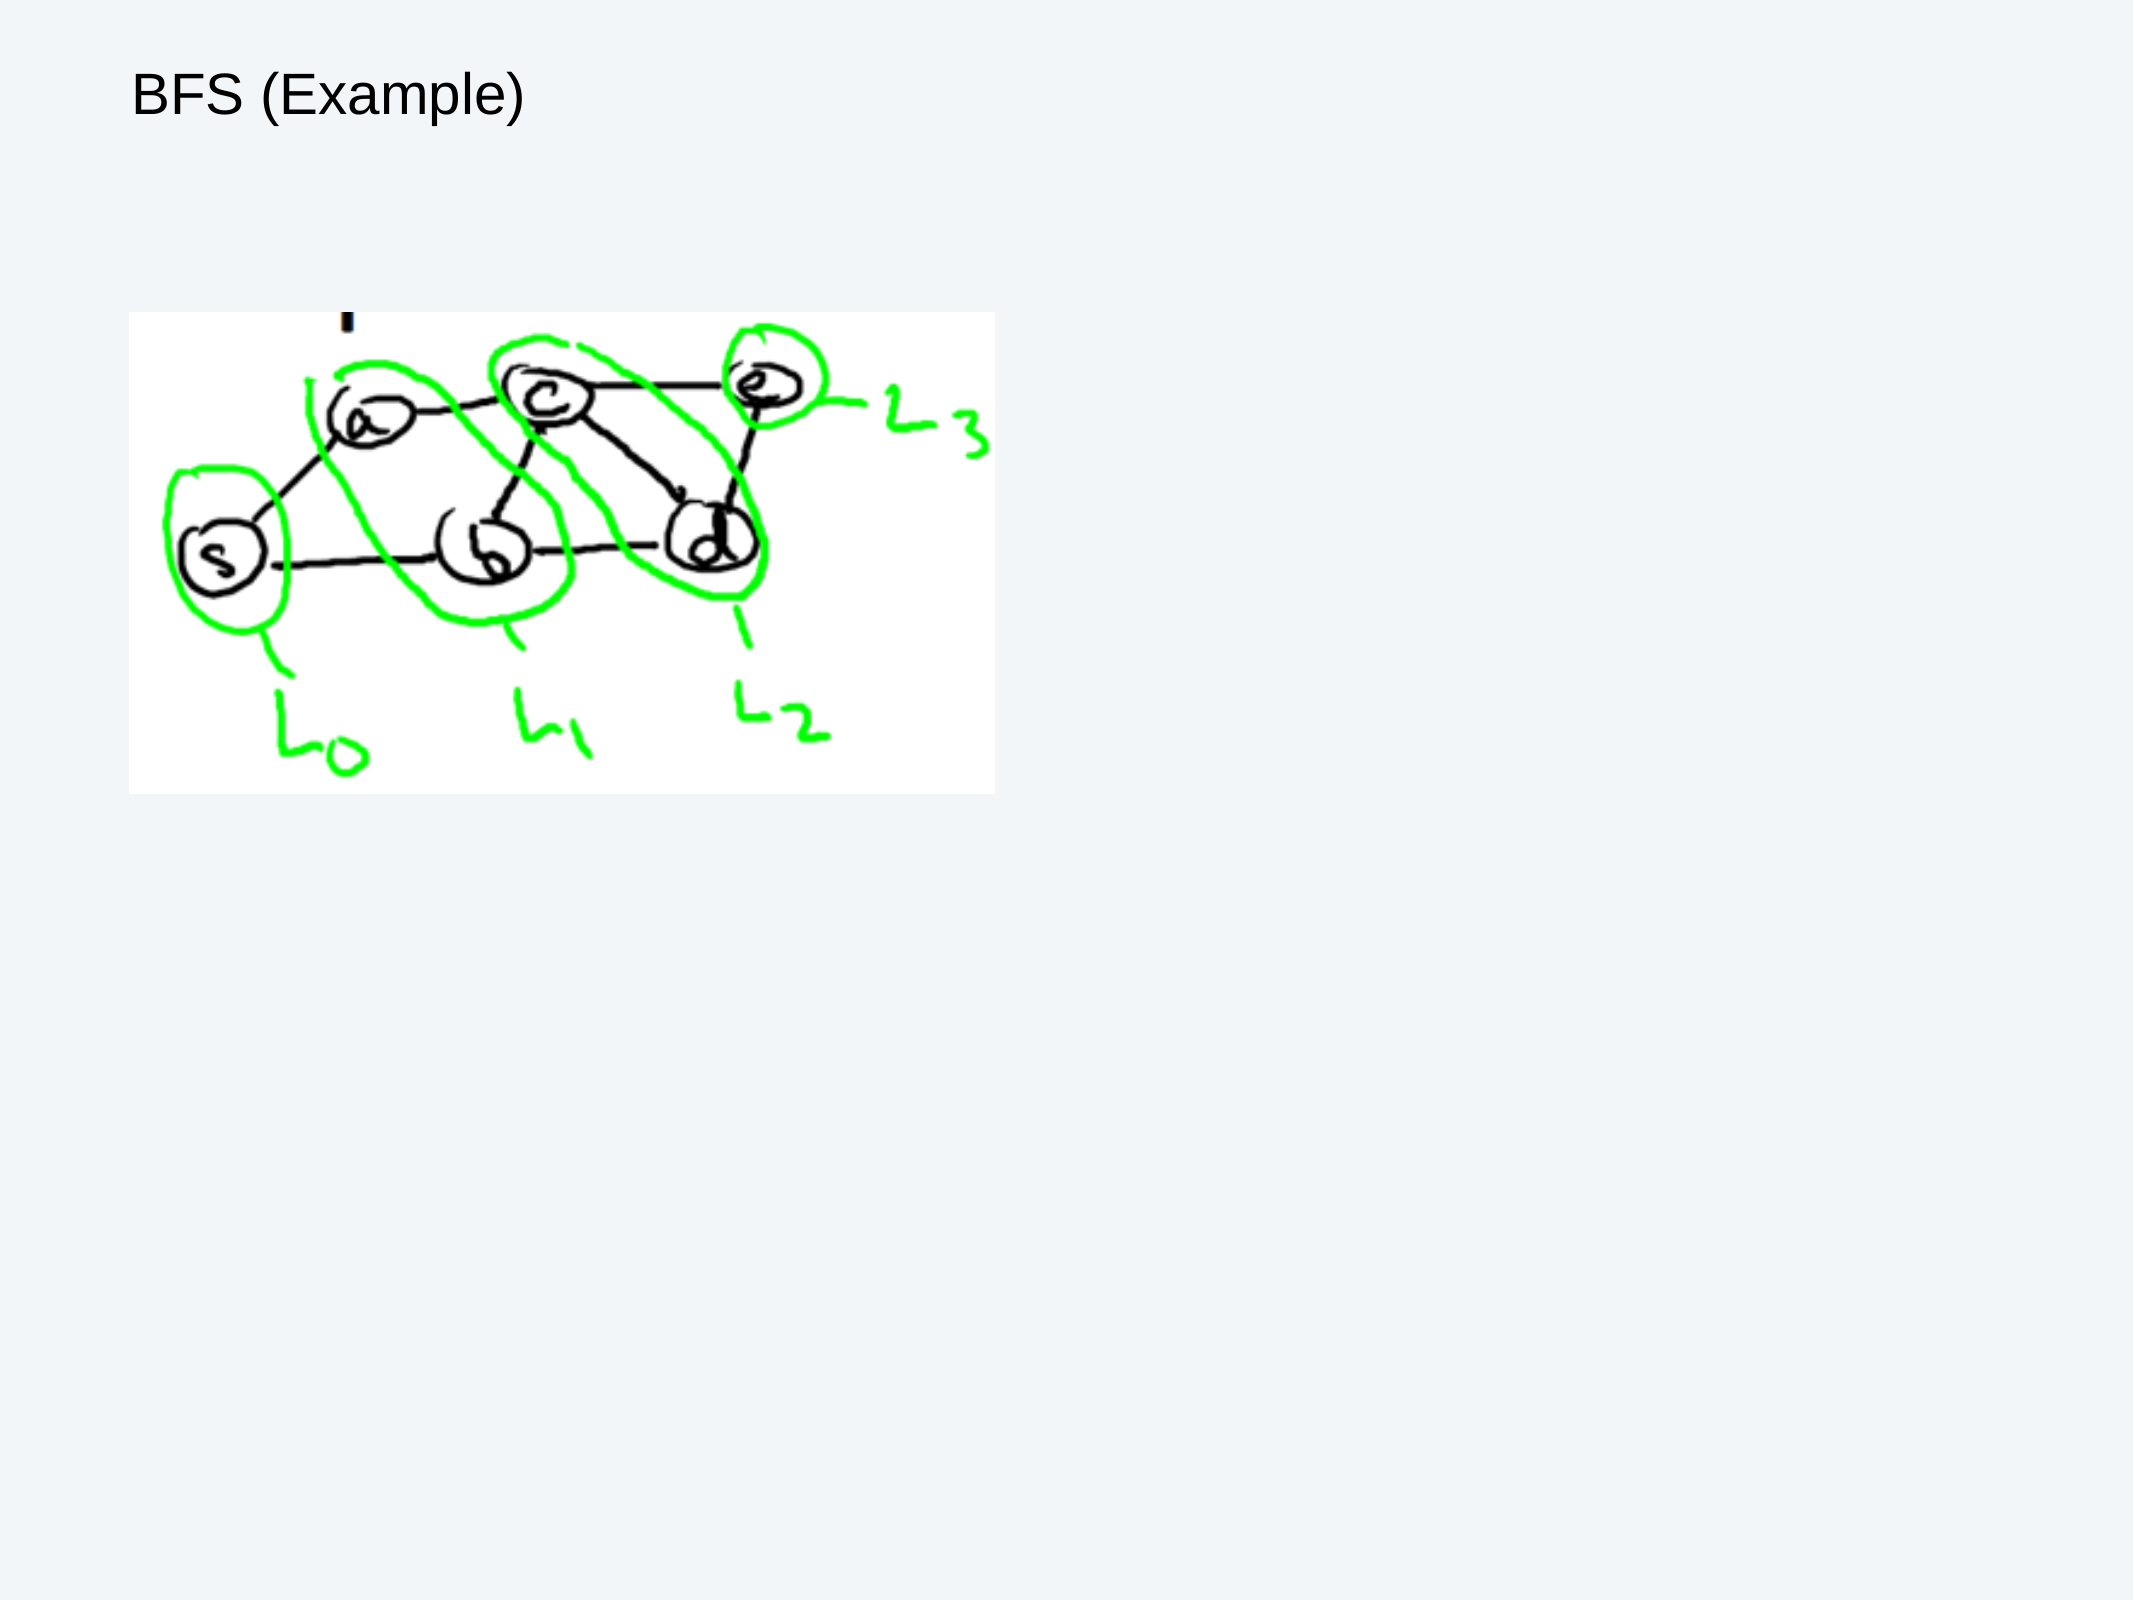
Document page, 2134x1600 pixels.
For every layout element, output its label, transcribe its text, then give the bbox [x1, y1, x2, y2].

title BFS (Example) [131, 56, 1292, 127]
picture [129, 312, 1030, 794]
